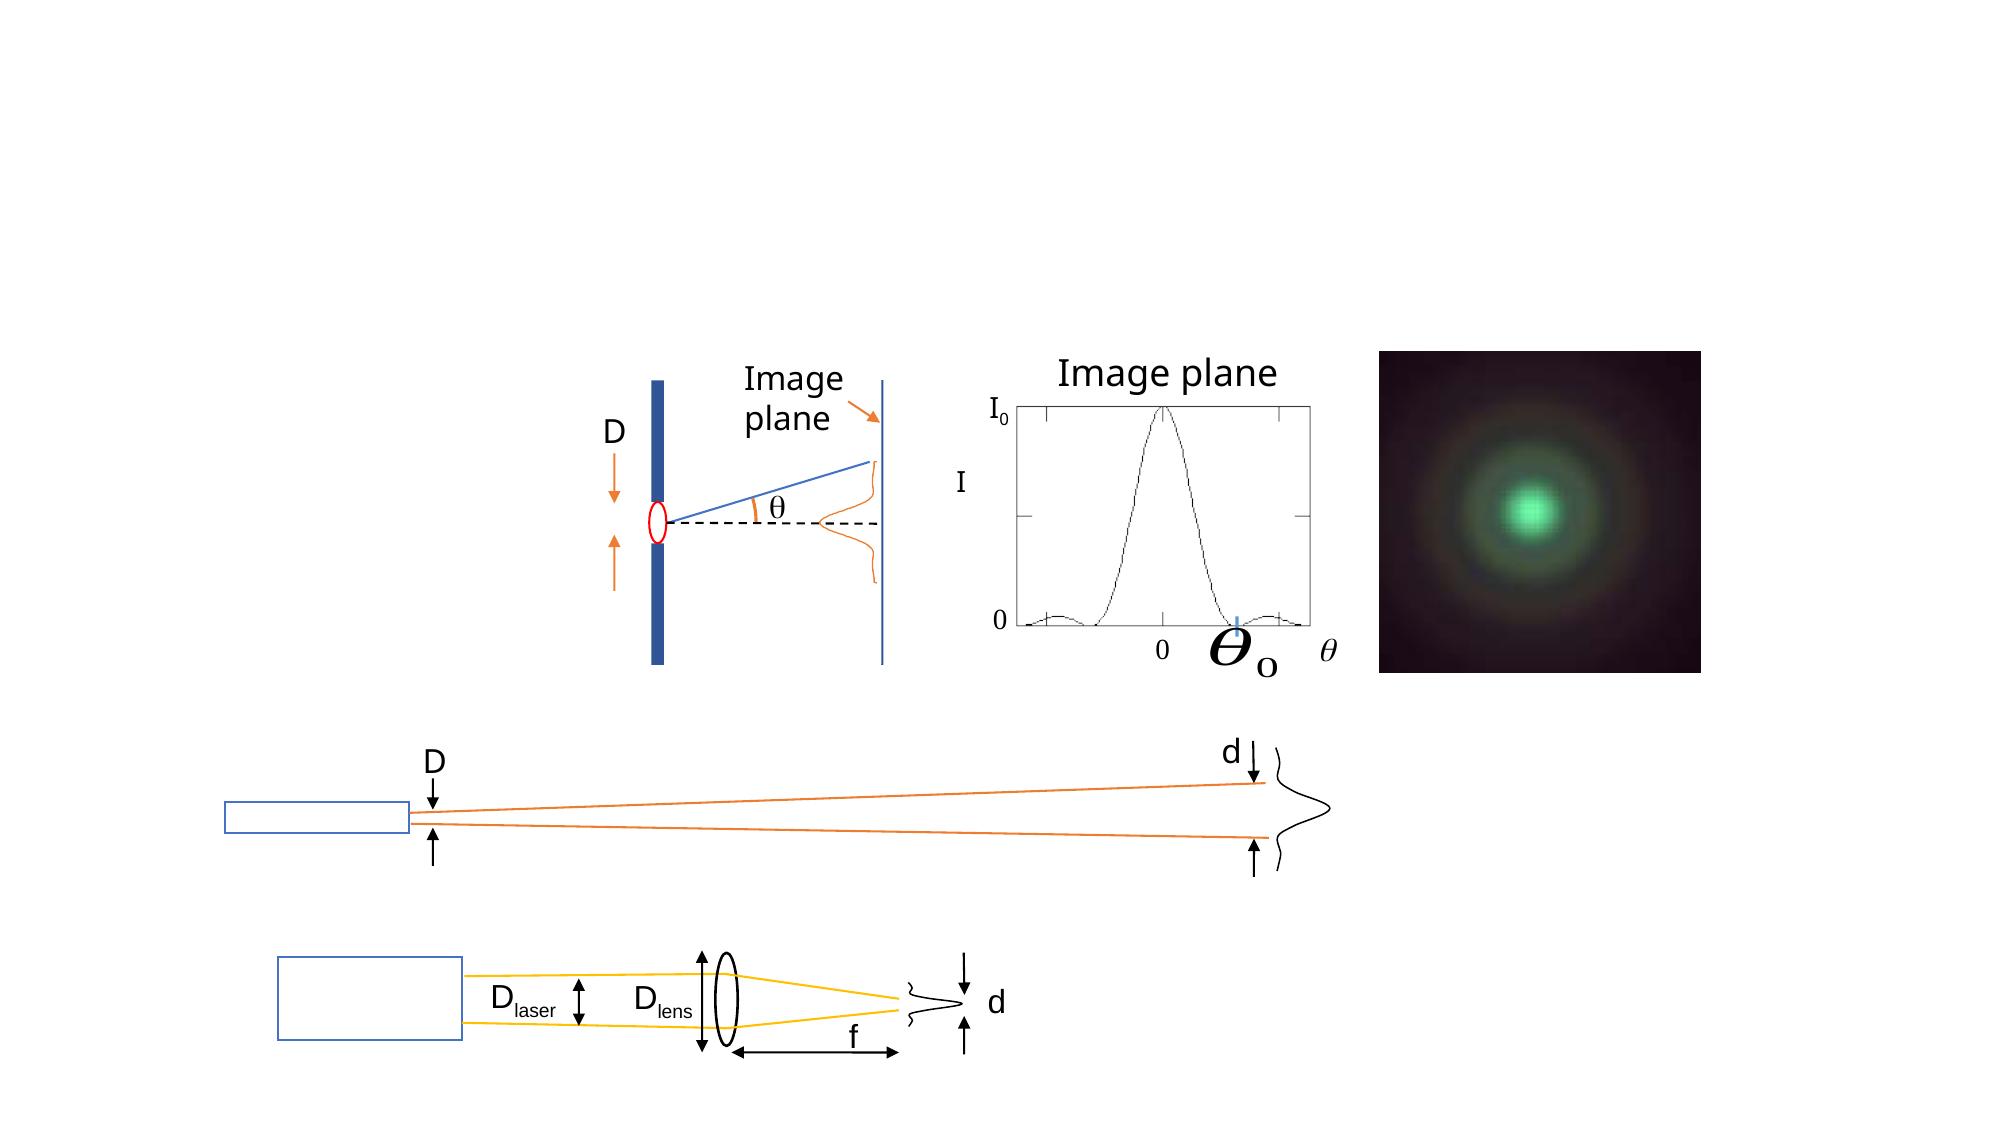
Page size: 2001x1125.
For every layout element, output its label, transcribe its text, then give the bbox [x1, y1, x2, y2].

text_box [225, 723, 1331, 877]
text_box Dlaser [475, 968, 596, 1029]
text_box [957, 1016, 971, 1055]
text_box [908, 982, 963, 1008]
text_box [695, 950, 709, 969]
text_box d [972, 973, 1031, 1028]
picture [1379, 351, 1701, 673]
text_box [576, 341, 1360, 684]
text_box f [834, 1007, 944, 1063]
text_box [695, 1030, 709, 1053]
text_box [731, 1046, 834, 1059]
text_box [277, 957, 462, 1041]
text_box [958, 952, 971, 995]
text_box Dlens [618, 969, 717, 1030]
text_box [715, 952, 738, 1046]
